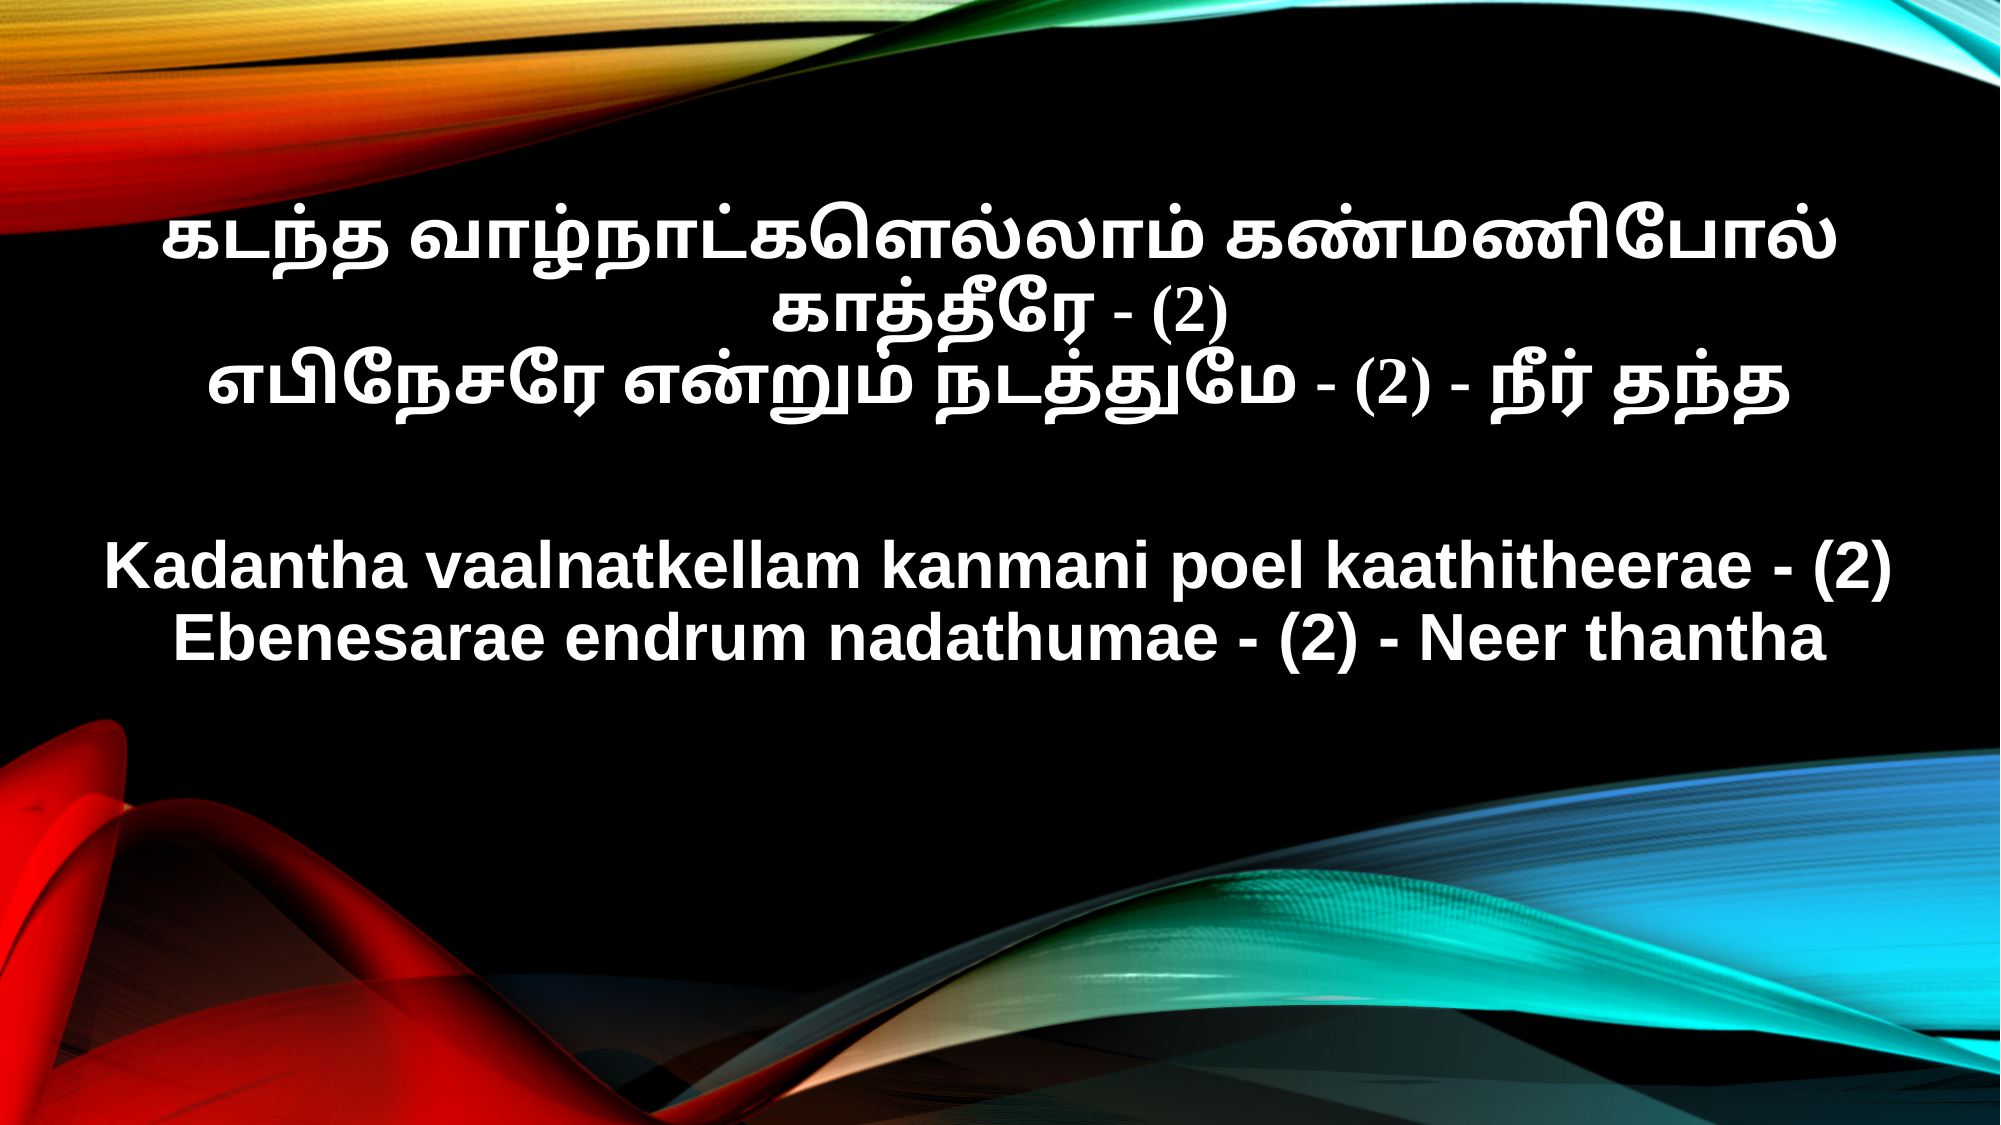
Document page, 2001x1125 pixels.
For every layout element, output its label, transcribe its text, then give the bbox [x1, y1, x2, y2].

subtitle கடந்த வாழ்நாட்களெல்லாம் கண்மணிபோல் காத்தீரே - (2) எபிநேசரே என்றும் நடத்துமே - (2) - நீர் தந்த Kadantha vaalnatkellam kanmani poel kaathitheerae - (2) Ebenesarae endrum nadathumae - (2) - Neer thantha [0, 0, 2000, 1125]
